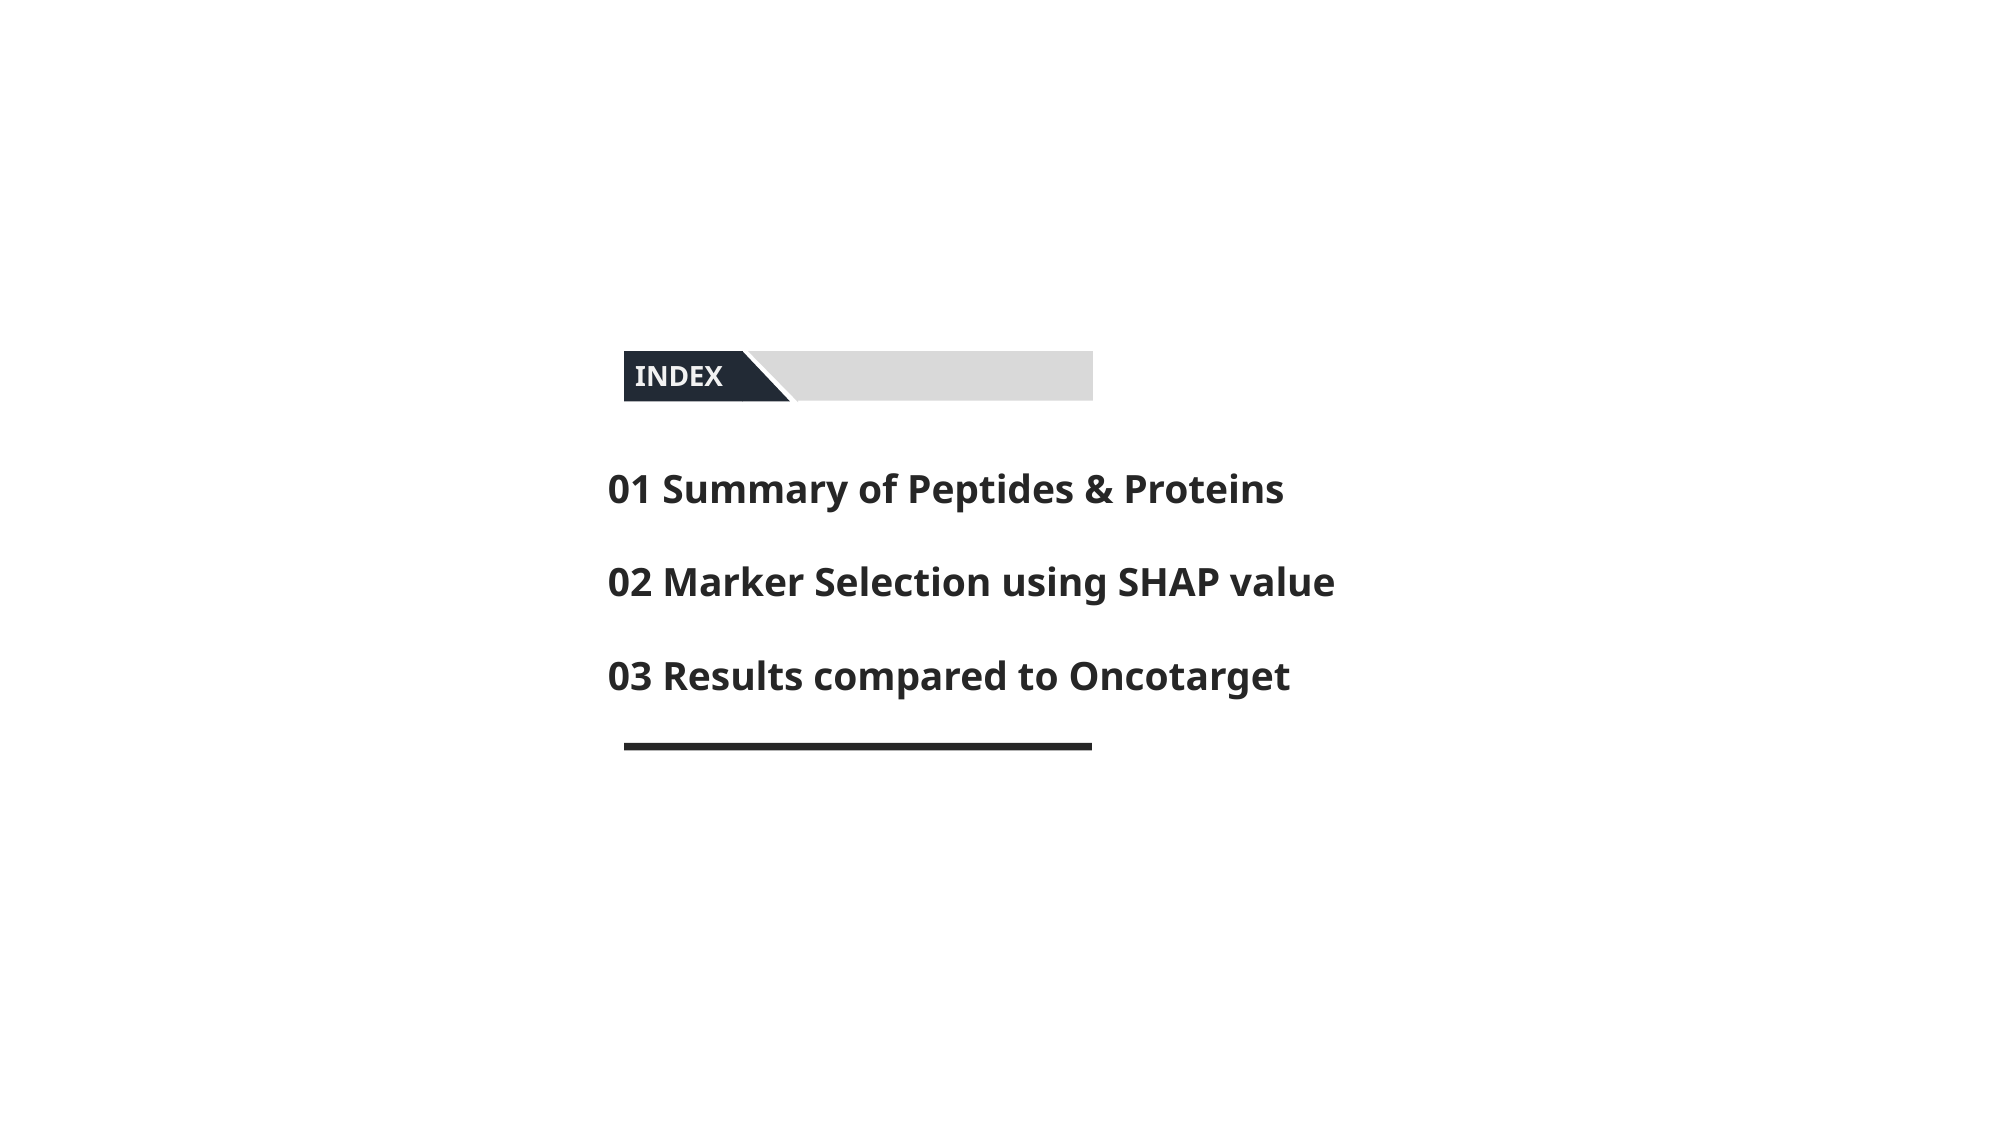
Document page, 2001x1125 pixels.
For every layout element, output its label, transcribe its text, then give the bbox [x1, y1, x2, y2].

text_box [741, 348, 793, 403]
text_box 01 Summary of Peptides & Proteins 02 Marker Selection using SHAP value 03 Results compared to Oncotarget [593, 457, 1351, 799]
text_box [797, 350, 1094, 402]
text_box INDEX [620, 351, 741, 400]
text_box [745, 350, 800, 405]
text_box [623, 742, 1093, 751]
